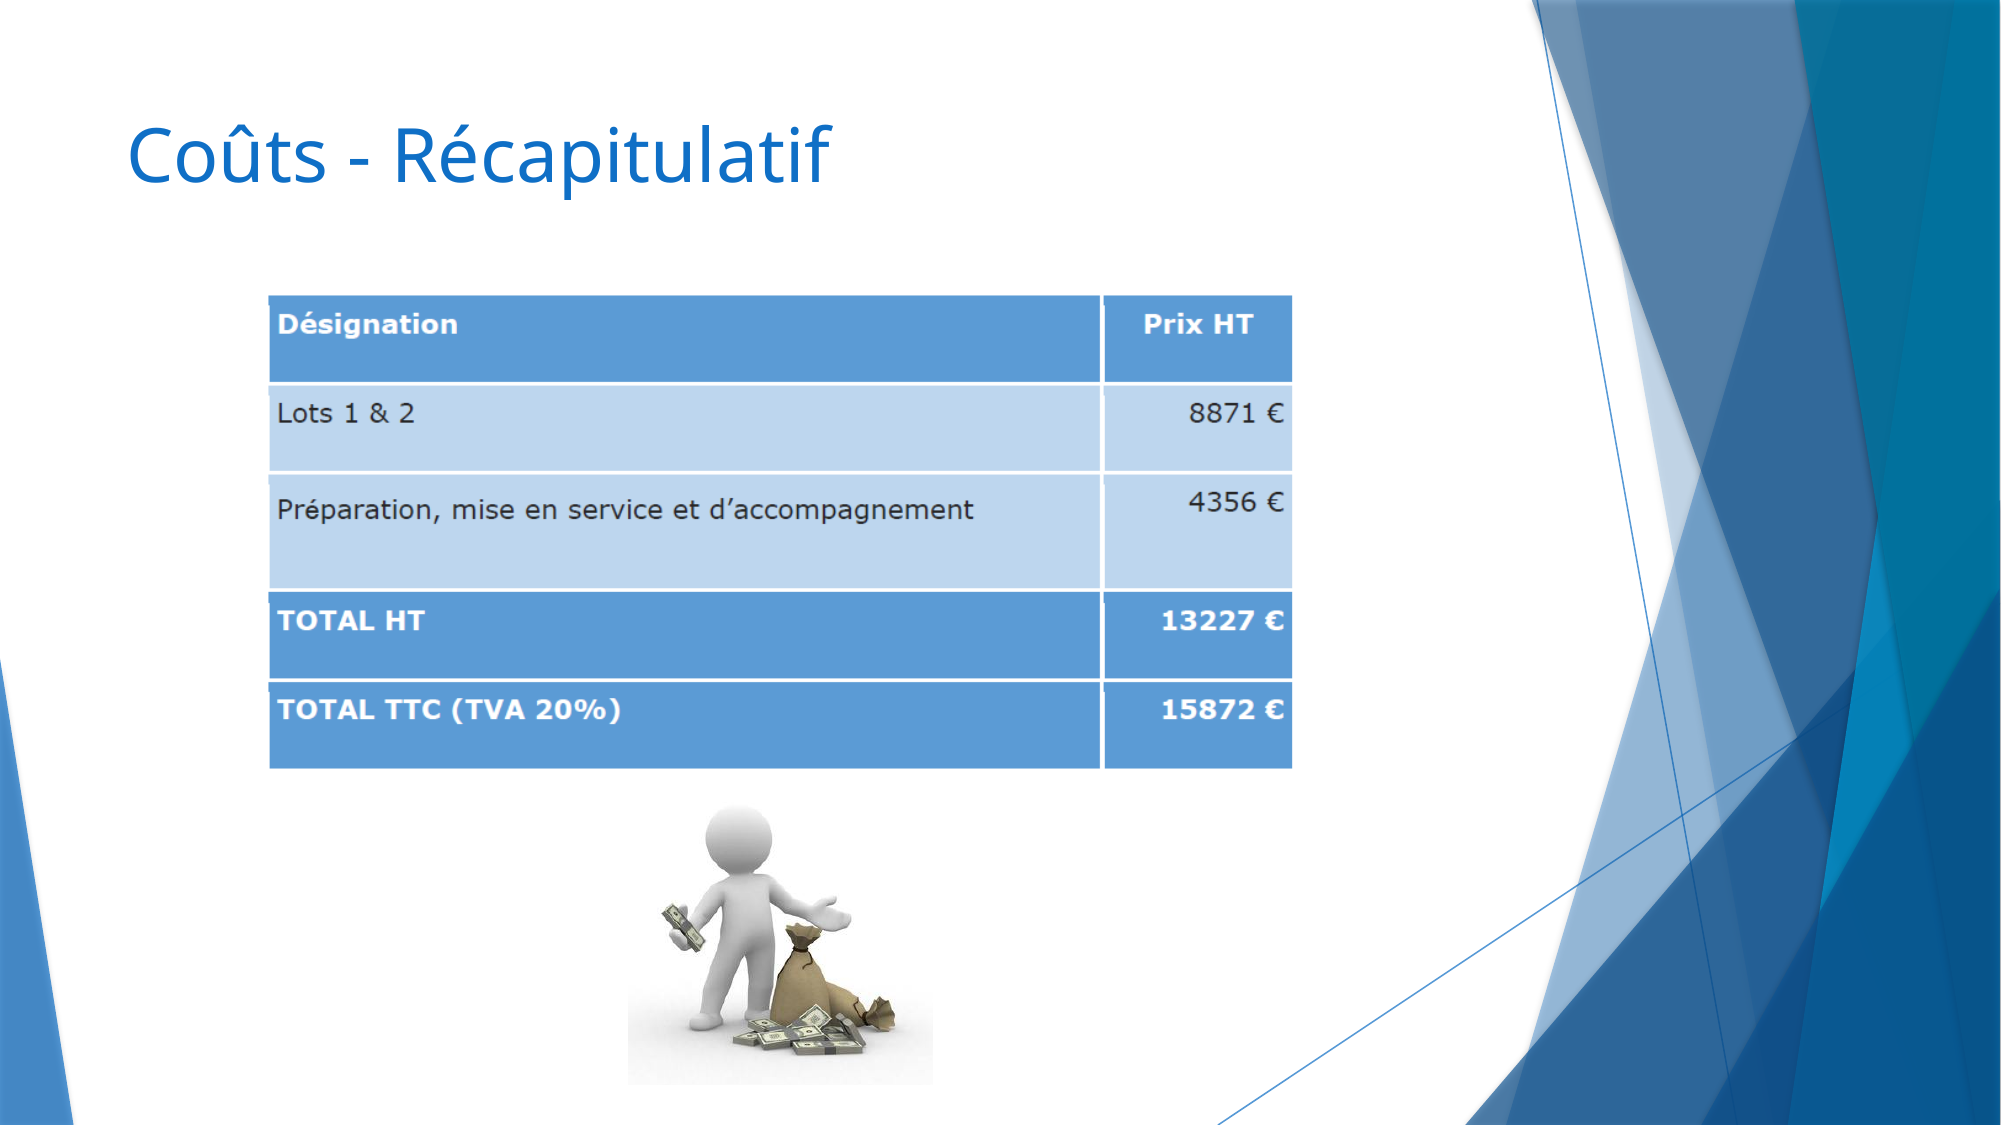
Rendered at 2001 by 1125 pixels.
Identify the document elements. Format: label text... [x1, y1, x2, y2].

title Coûts - Récapitulatif [111, 99, 1522, 317]
picture [254, 282, 1307, 1085]
